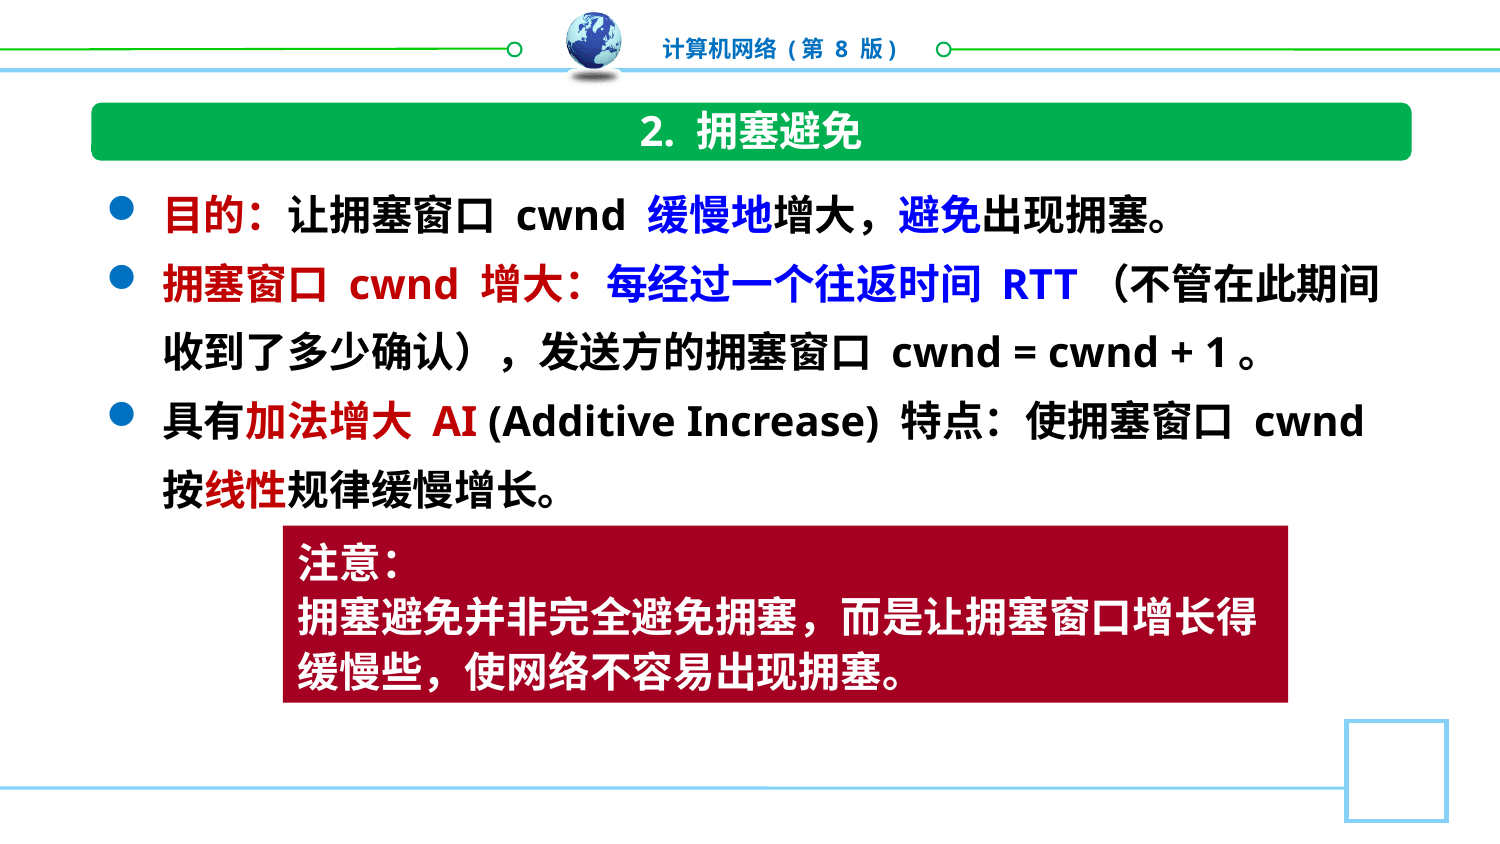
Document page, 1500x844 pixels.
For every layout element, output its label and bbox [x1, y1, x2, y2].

text_box [91, 97, 1434, 522]
picture [564, 10, 623, 87]
text_box [282, 525, 1289, 703]
